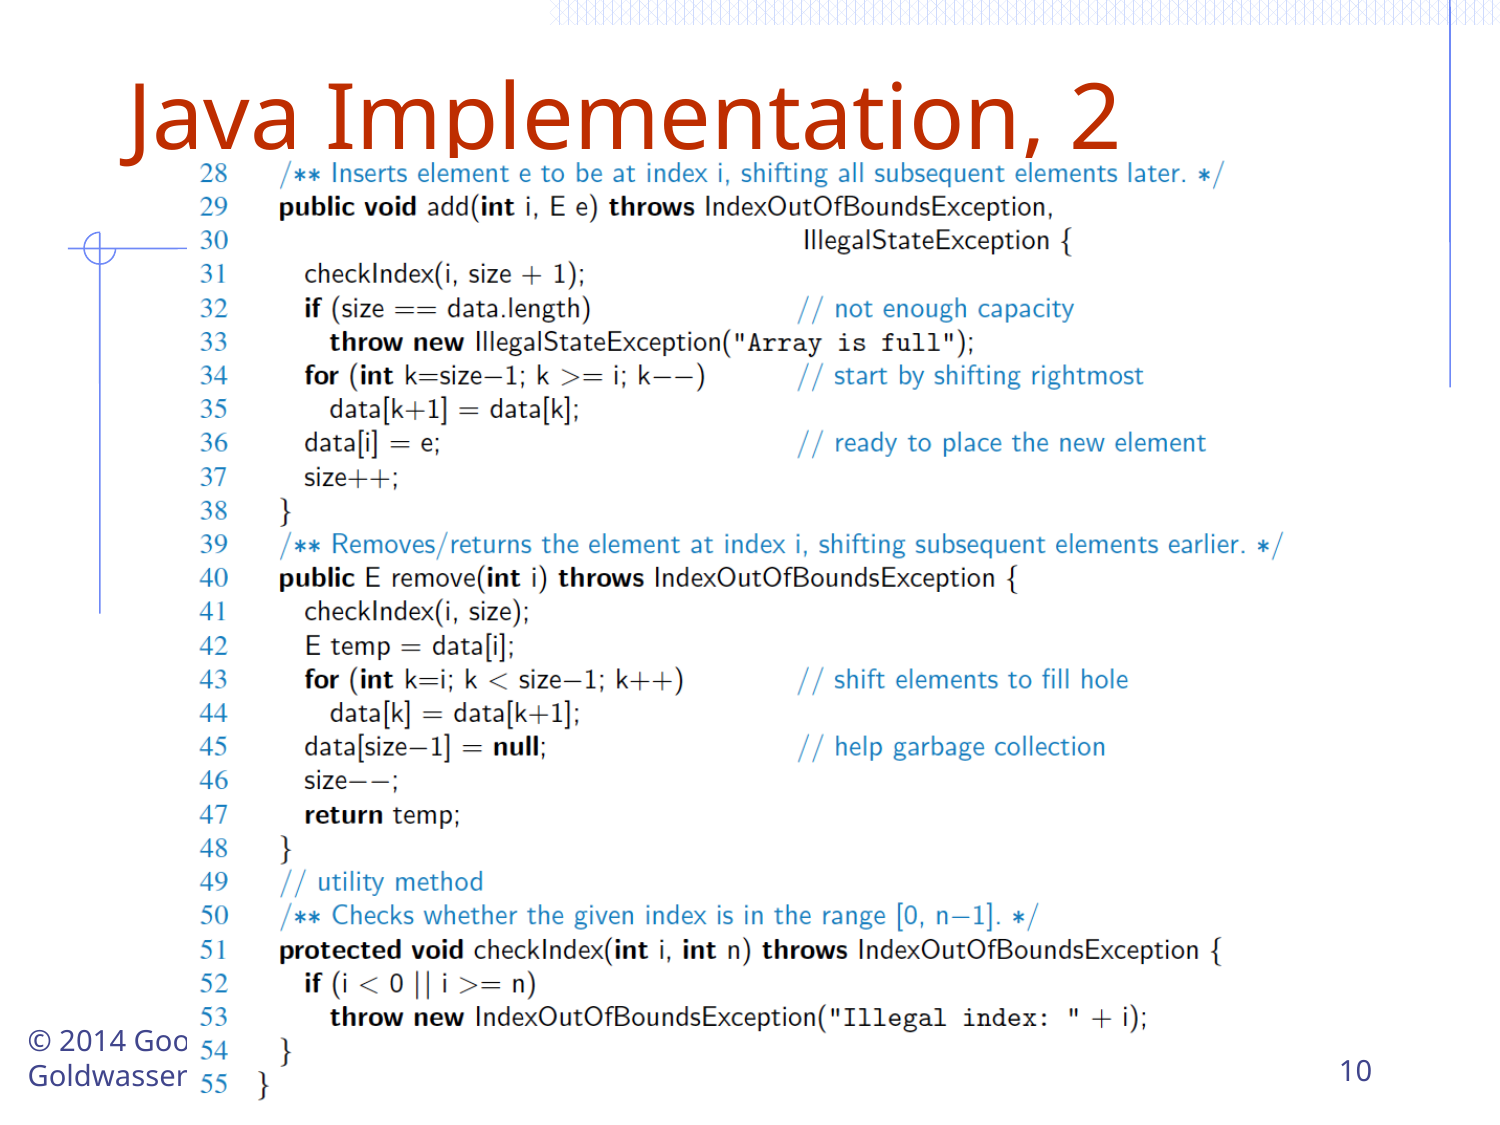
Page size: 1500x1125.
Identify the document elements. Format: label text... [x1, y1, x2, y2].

slide_number © 2014 Goodrich, Tamassia, Goldwasser [12, 1024, 182, 1101]
picture [187, 158, 1301, 1113]
slide_number 10 [1304, 1024, 1388, 1101]
title Java Implementation, 2 [112, 50, 1413, 175]
